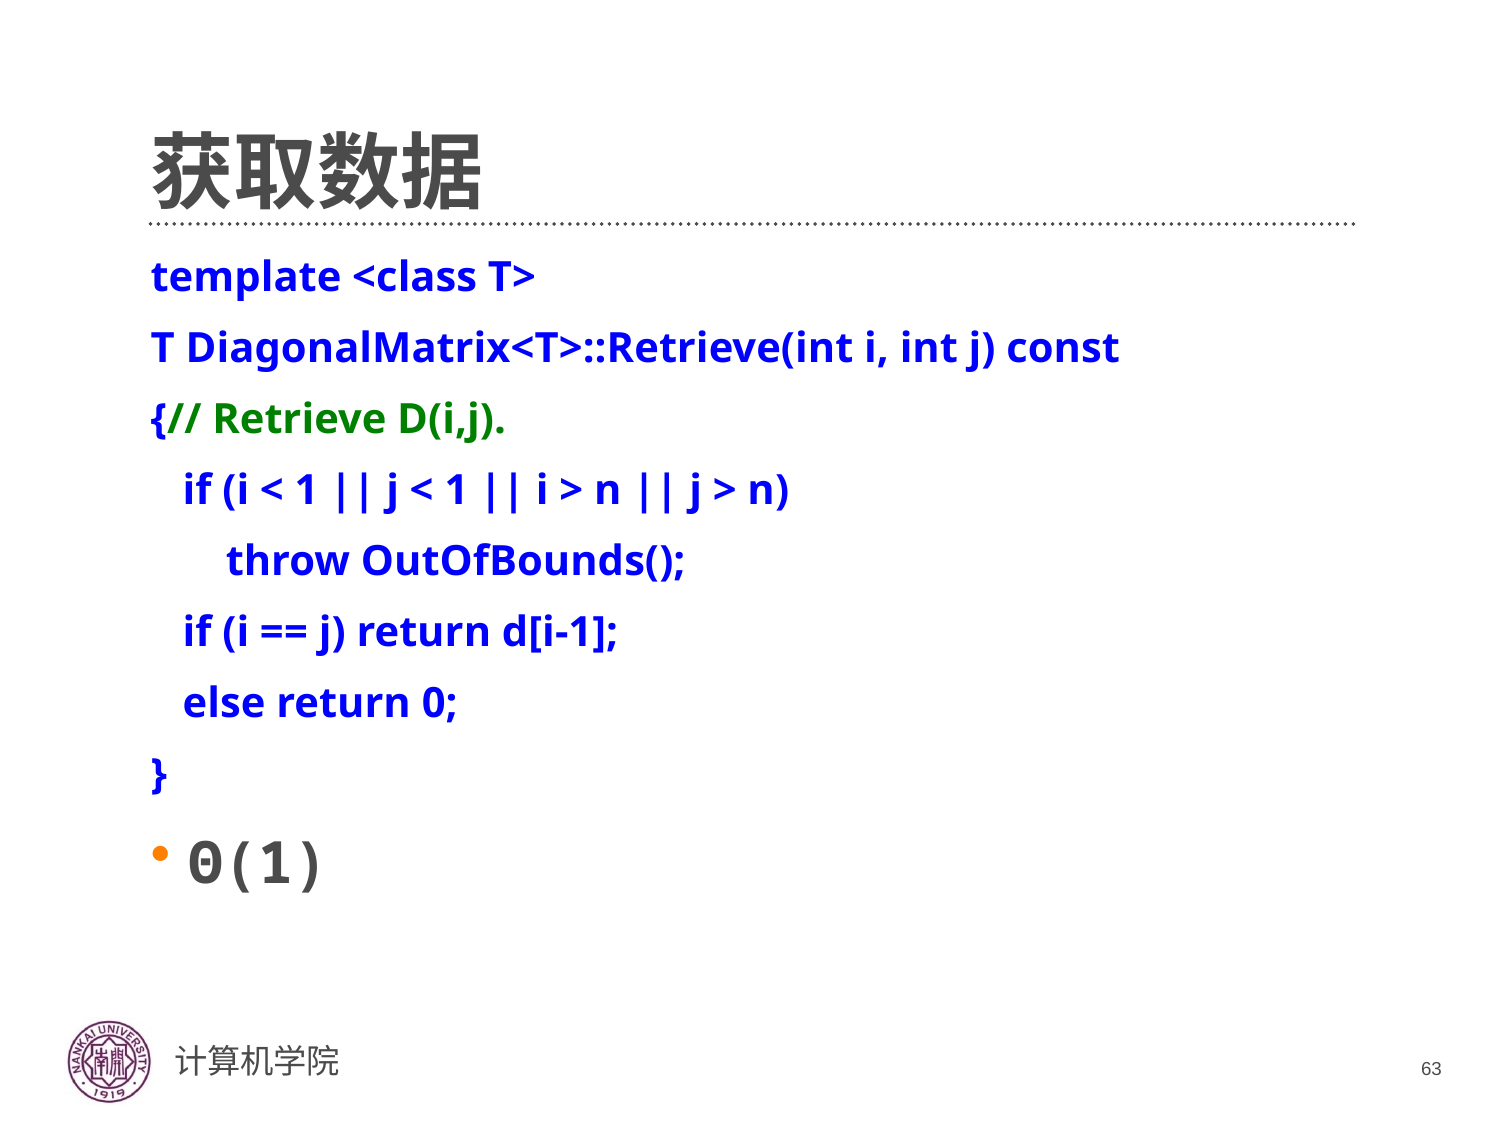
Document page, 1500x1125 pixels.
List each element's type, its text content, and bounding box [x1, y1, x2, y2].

picture [64, 1017, 154, 1106]
list template <class T> T DiagonalMatrix<T>::Retrieve(int i, int j) const {// Retrieve D(i,j). if (i < 1 || j < 1 || i > n || j > n) throw OutOfBounds(); if (i == j) return d[i-1]; else return 0; } Θ(1) [150, 250, 1360, 1001]
slide_number 63 [1308, 1048, 1458, 1093]
title 获取数据 [150, 82, 1360, 221]
